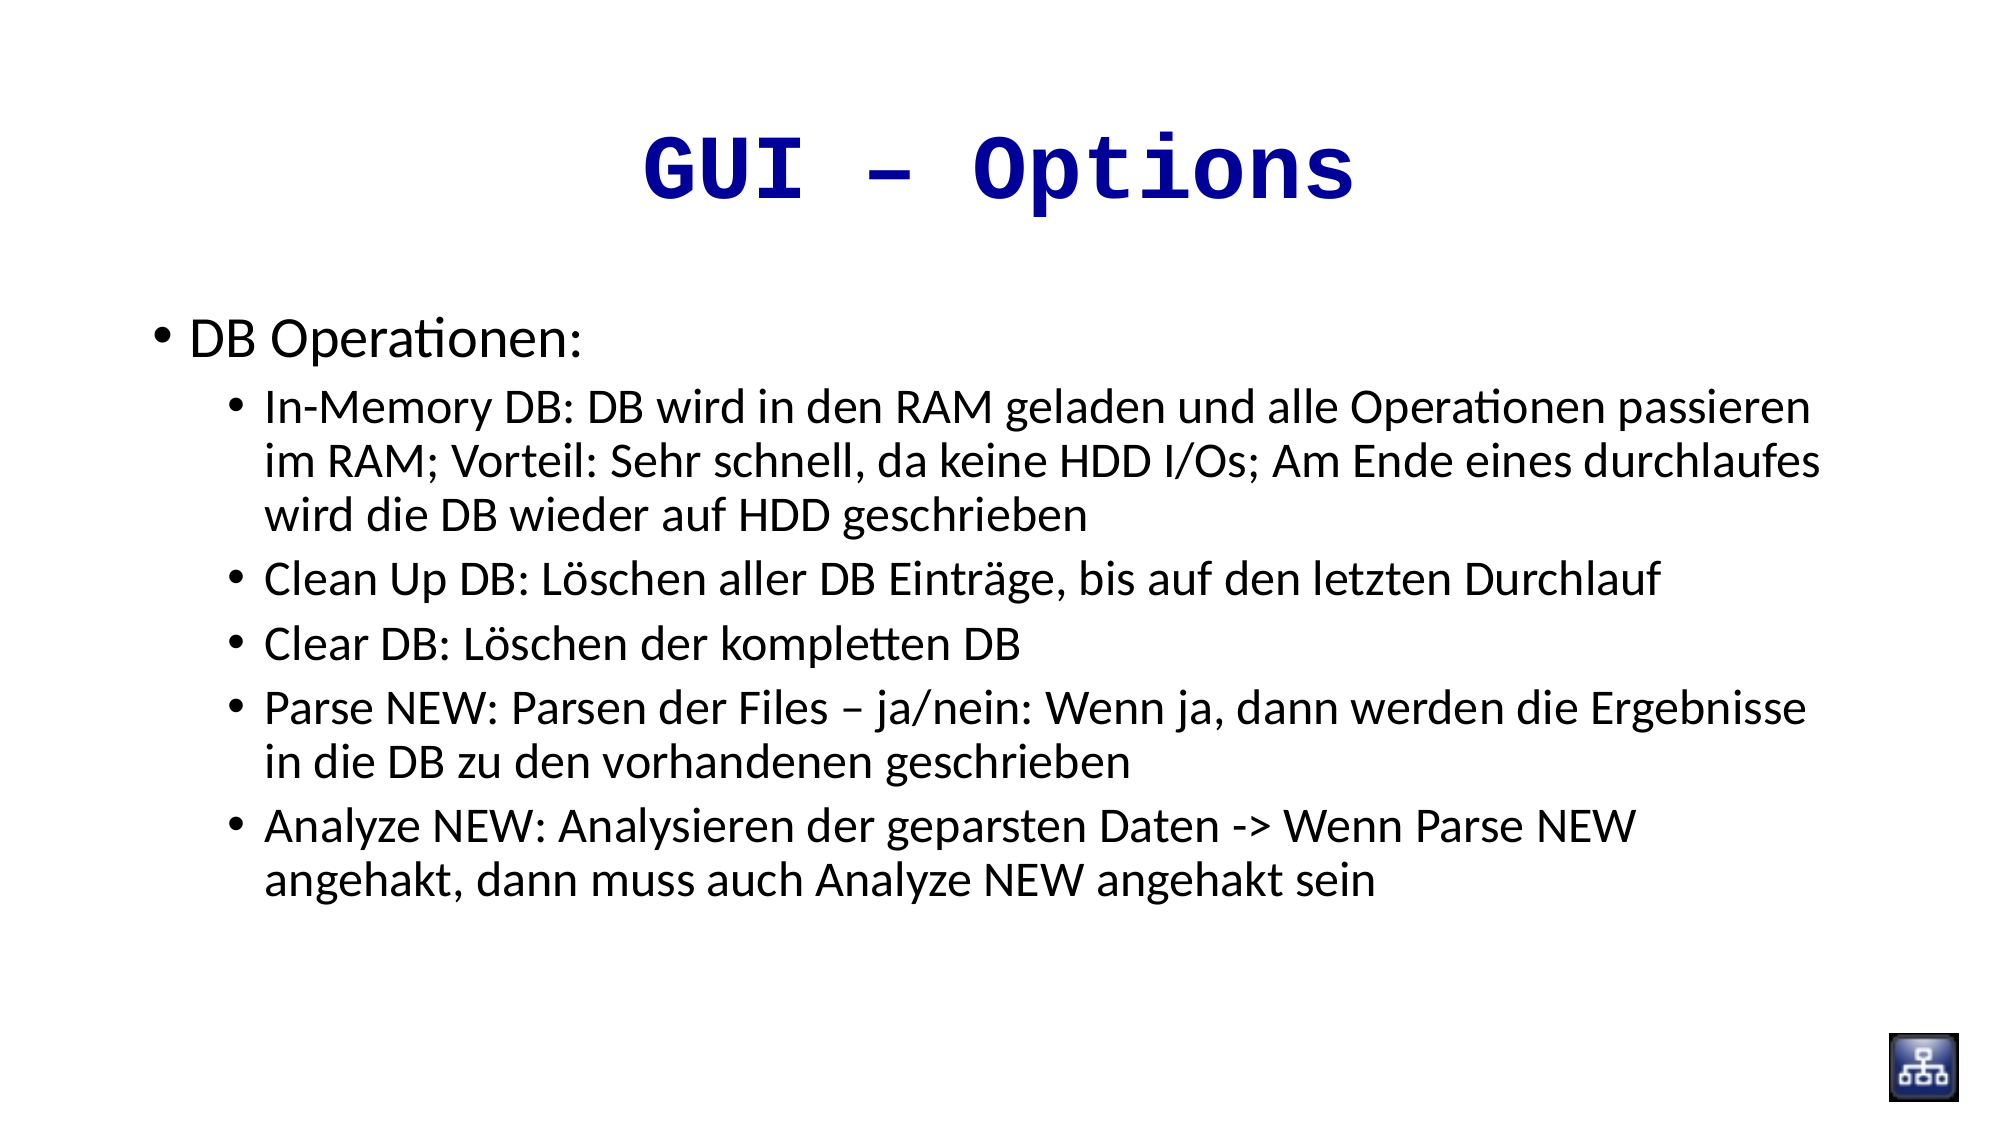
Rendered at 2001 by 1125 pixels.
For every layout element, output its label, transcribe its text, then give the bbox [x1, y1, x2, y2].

picture [1889, 1033, 1959, 1102]
list DB Operationen: In-Memory DB: DB wird in den RAM geladen und alle Operationen passieren im RAM; Vorteil: Sehr schnell, da keine HDD I/Os; Am Ende eines durchlaufes wird die DB wieder auf HDD geschrieben Clean Up DB: Löschen aller DB Einträge, bis auf den letzten Durchlauf Clear DB: Löschen der kompletten DB Parse NEW: Parsen der Files – ja/nein: Wenn ja, dann werden die Ergebnisse in die DB zu den vorhandenen geschrieben Analyze NEW: Analysieren der geparsten Daten -> Wenn Parse NEW angehakt, dann muss auch Analyze NEW angehakt sein [137, 299, 1863, 1014]
title GUI – Options [137, 59, 1863, 278]
